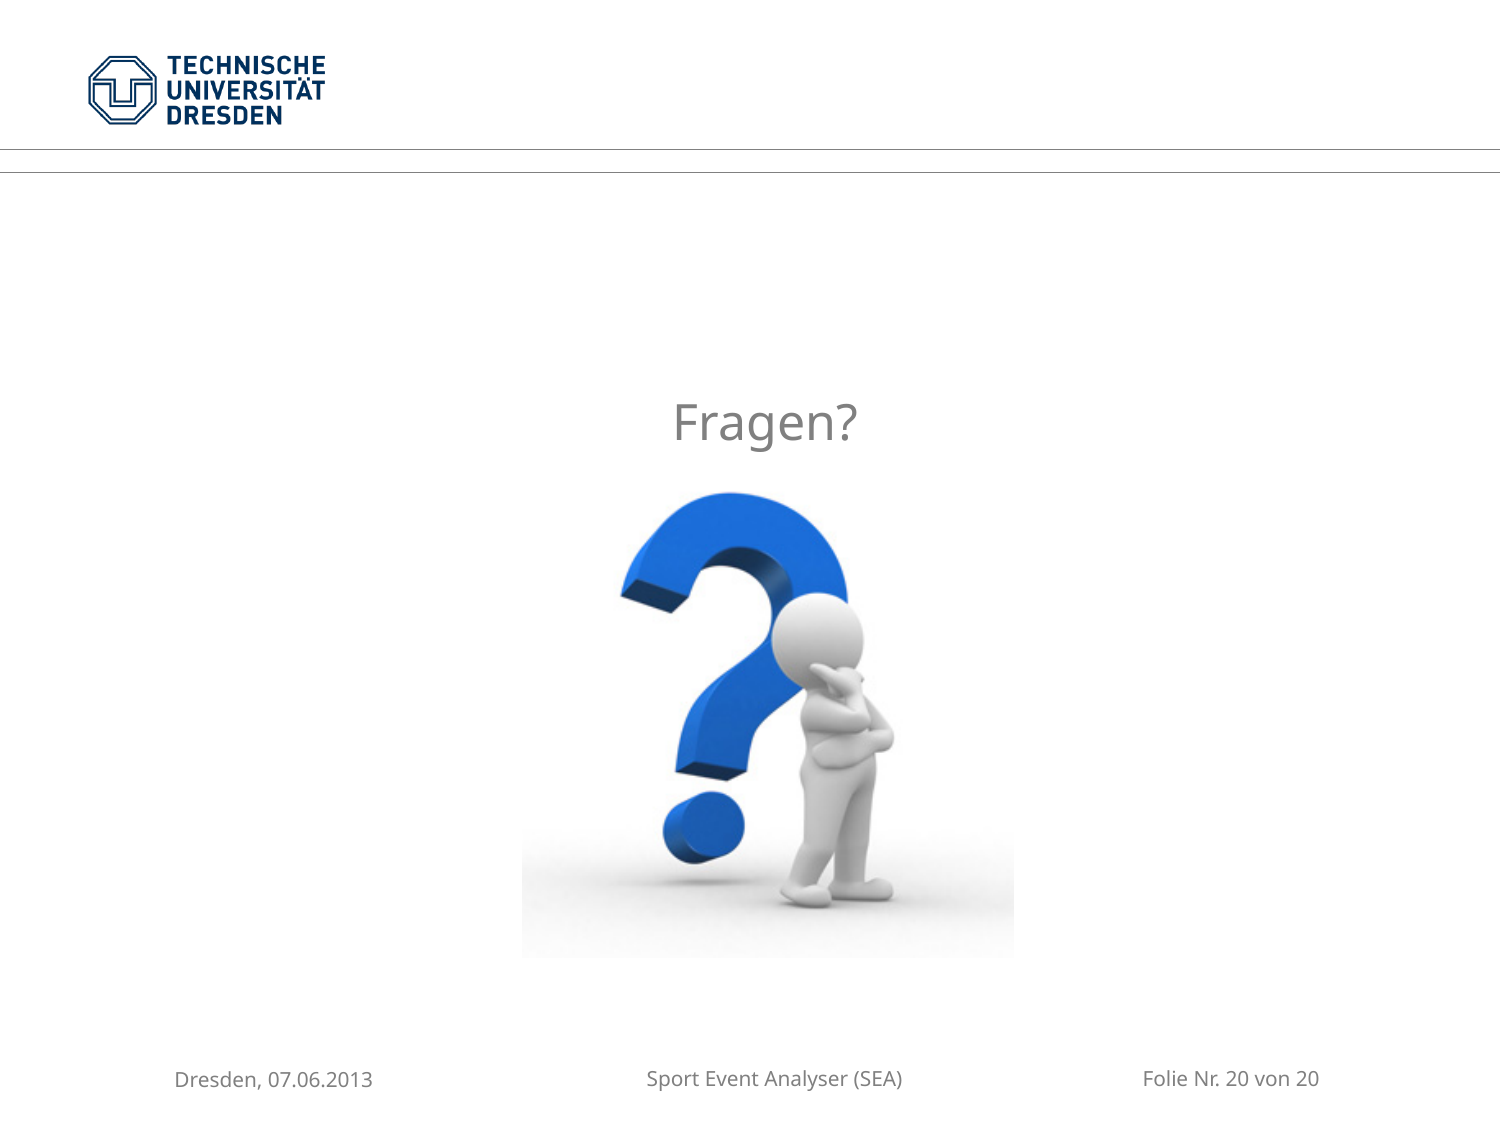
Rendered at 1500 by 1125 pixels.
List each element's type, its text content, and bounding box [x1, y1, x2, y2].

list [522, 466, 1014, 958]
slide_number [159, 1048, 510, 1109]
title Fragen? [155, 326, 1376, 514]
picture [88, 54, 325, 125]
